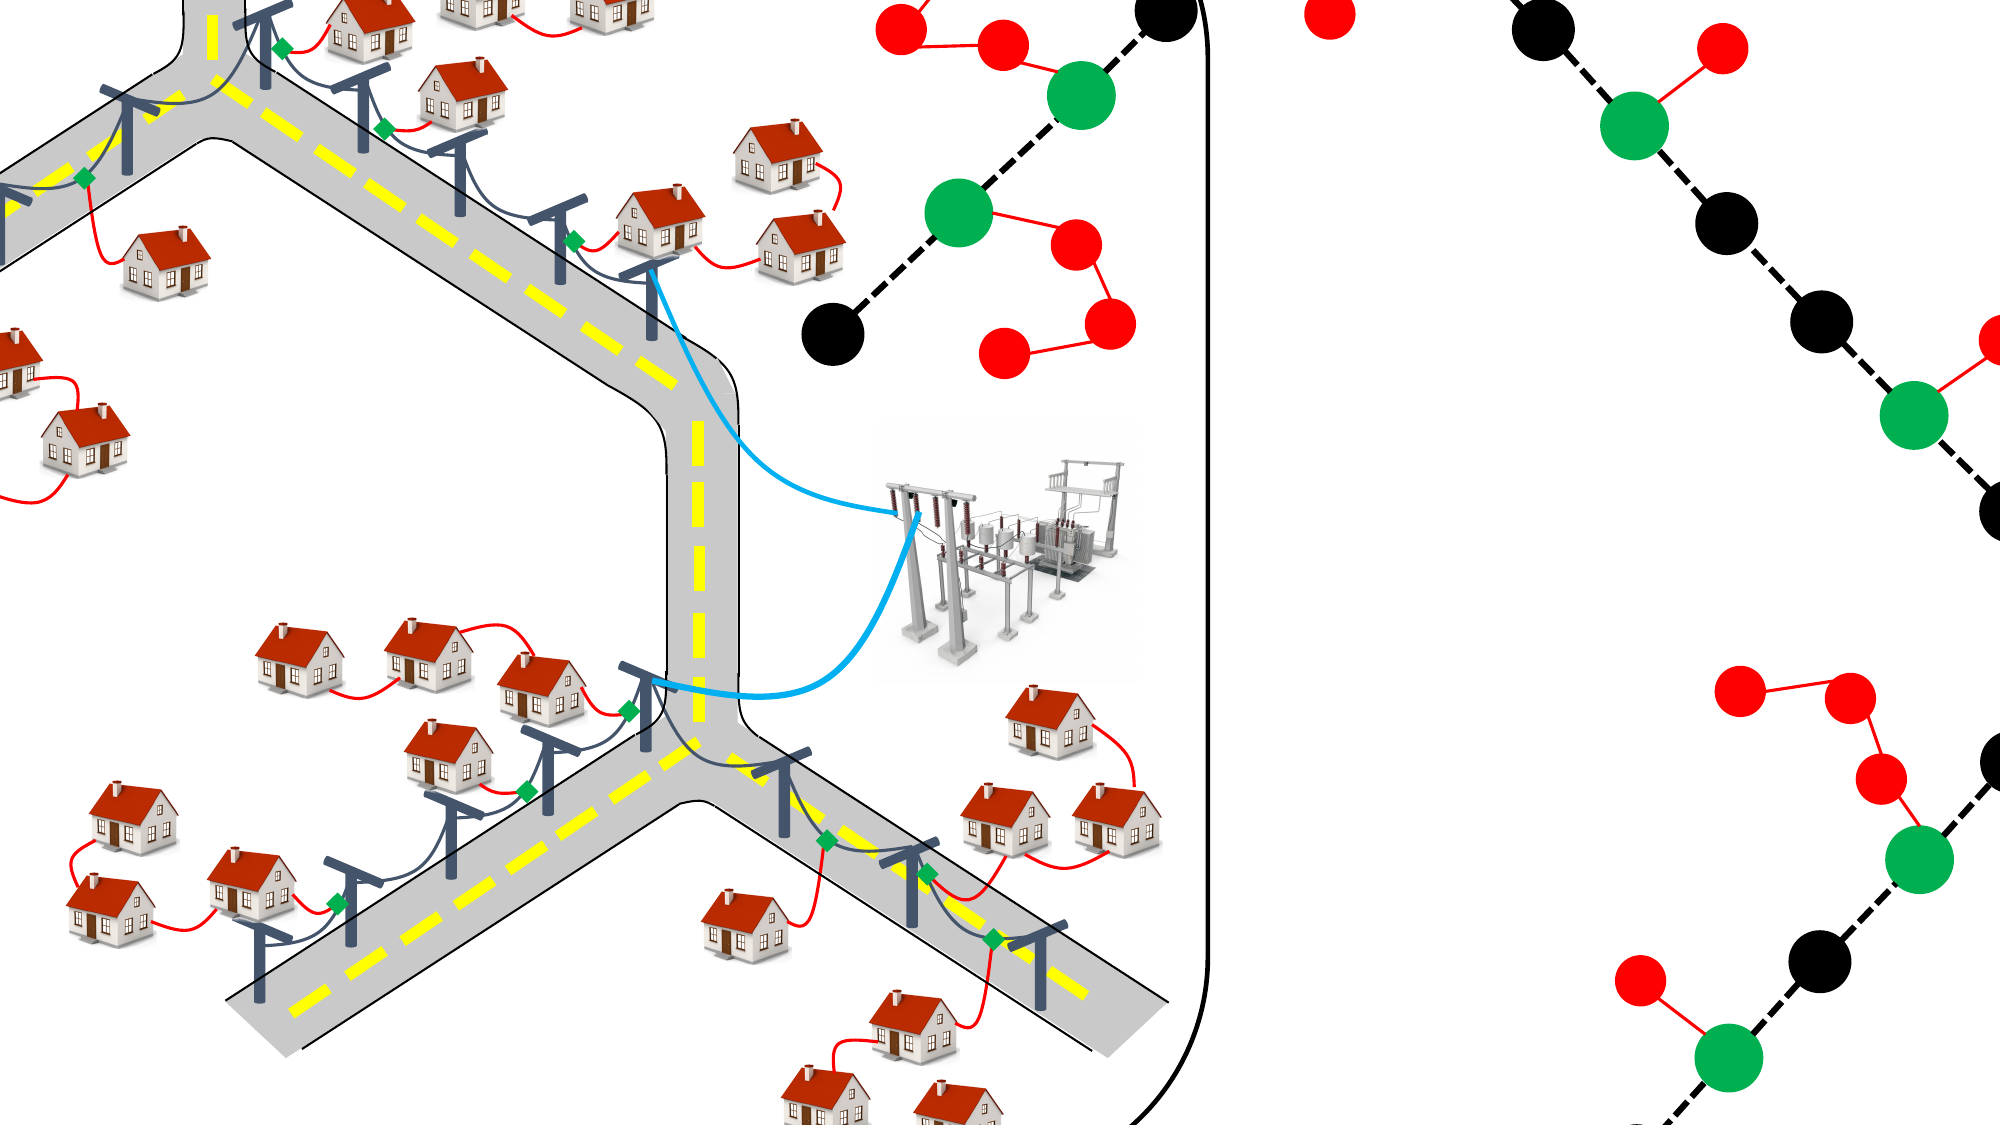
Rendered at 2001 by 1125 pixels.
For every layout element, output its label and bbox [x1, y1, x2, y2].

text_box [0, 0, 802, 1125]
text_box [802, 0, 2000, 1125]
